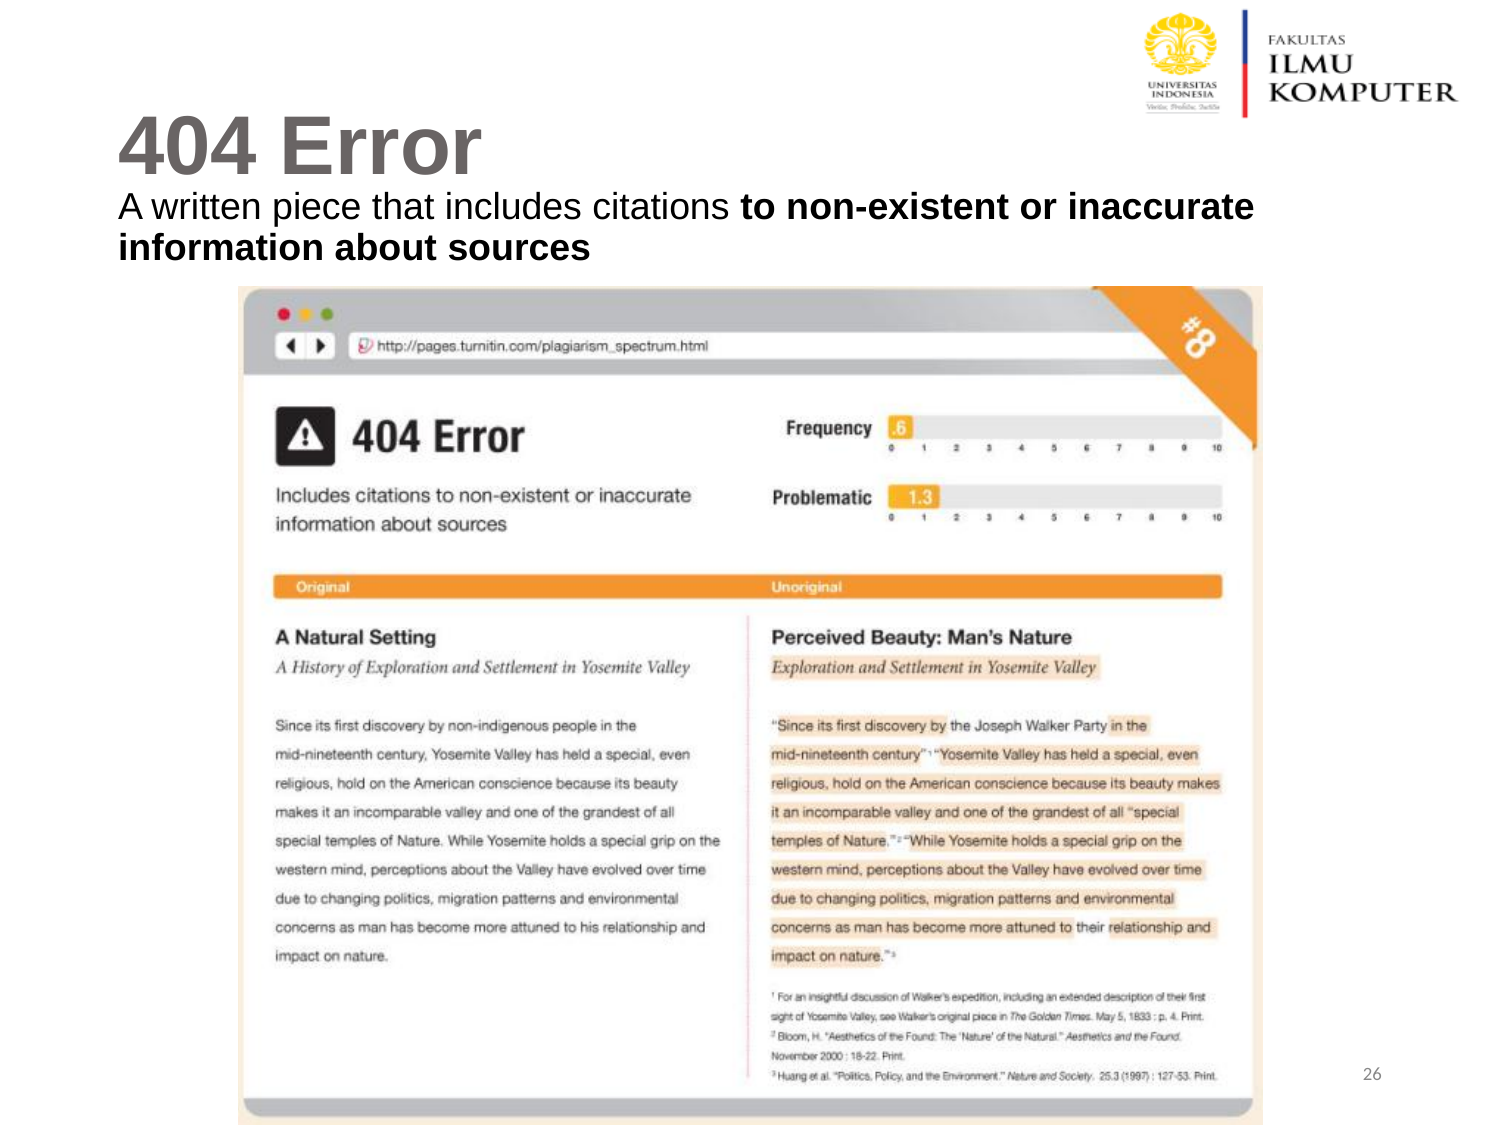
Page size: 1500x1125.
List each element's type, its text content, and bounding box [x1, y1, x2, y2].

slide_number ‹#› [1268, 1042, 1397, 1103]
list A written piece that includes citations to non-existent or inaccurate information about sources [103, 179, 1397, 1043]
picture [237, 285, 1263, 1125]
title 404 Error [103, 65, 1451, 229]
picture [1137, 5, 1463, 119]
